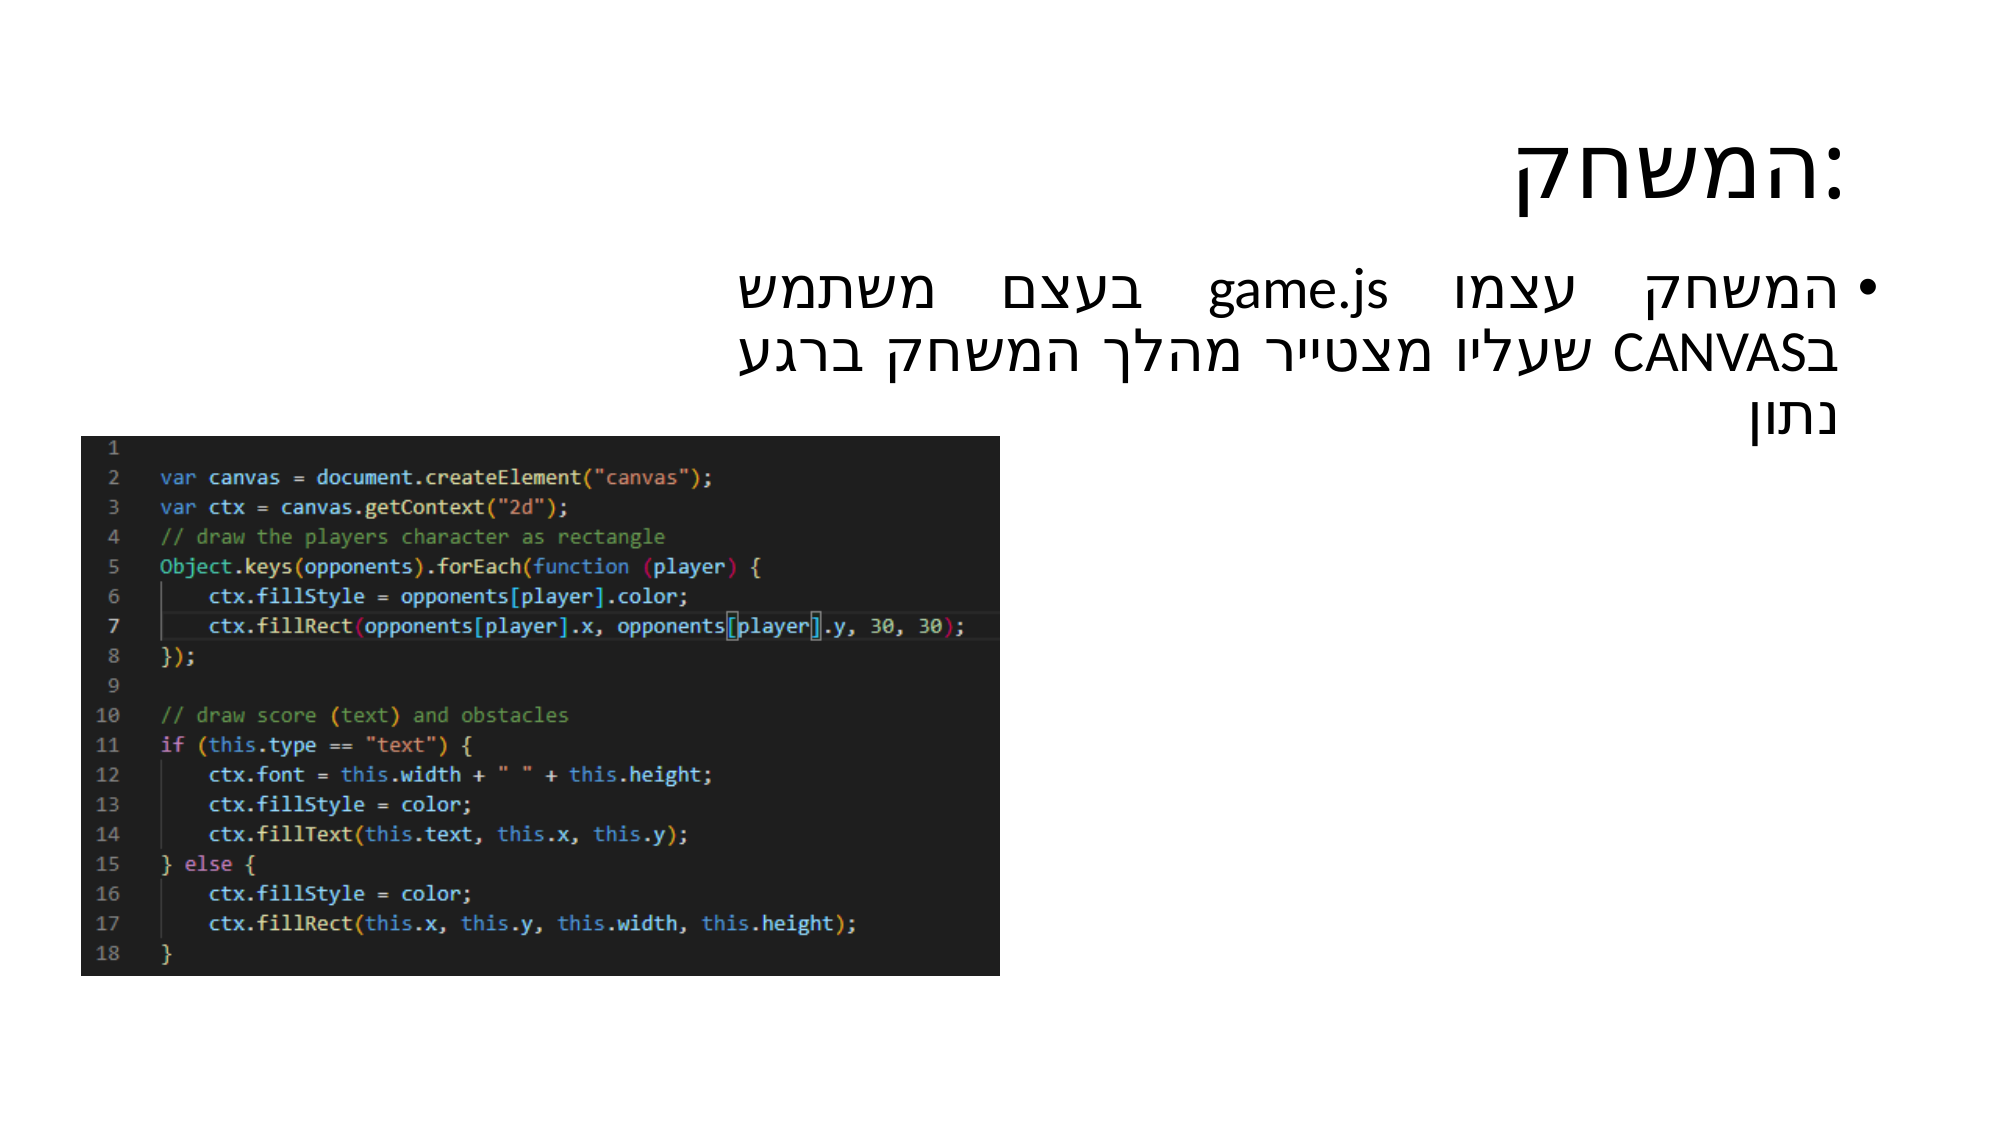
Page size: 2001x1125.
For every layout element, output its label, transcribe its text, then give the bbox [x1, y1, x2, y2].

picture [81, 436, 1000, 976]
list המשחק עצמו game.js בעצם משתמש בCANVAS שעליו מצטייר מהלך המשחק ברגע נתון [722, 250, 1894, 394]
title המשחק: [137, 59, 1863, 278]
